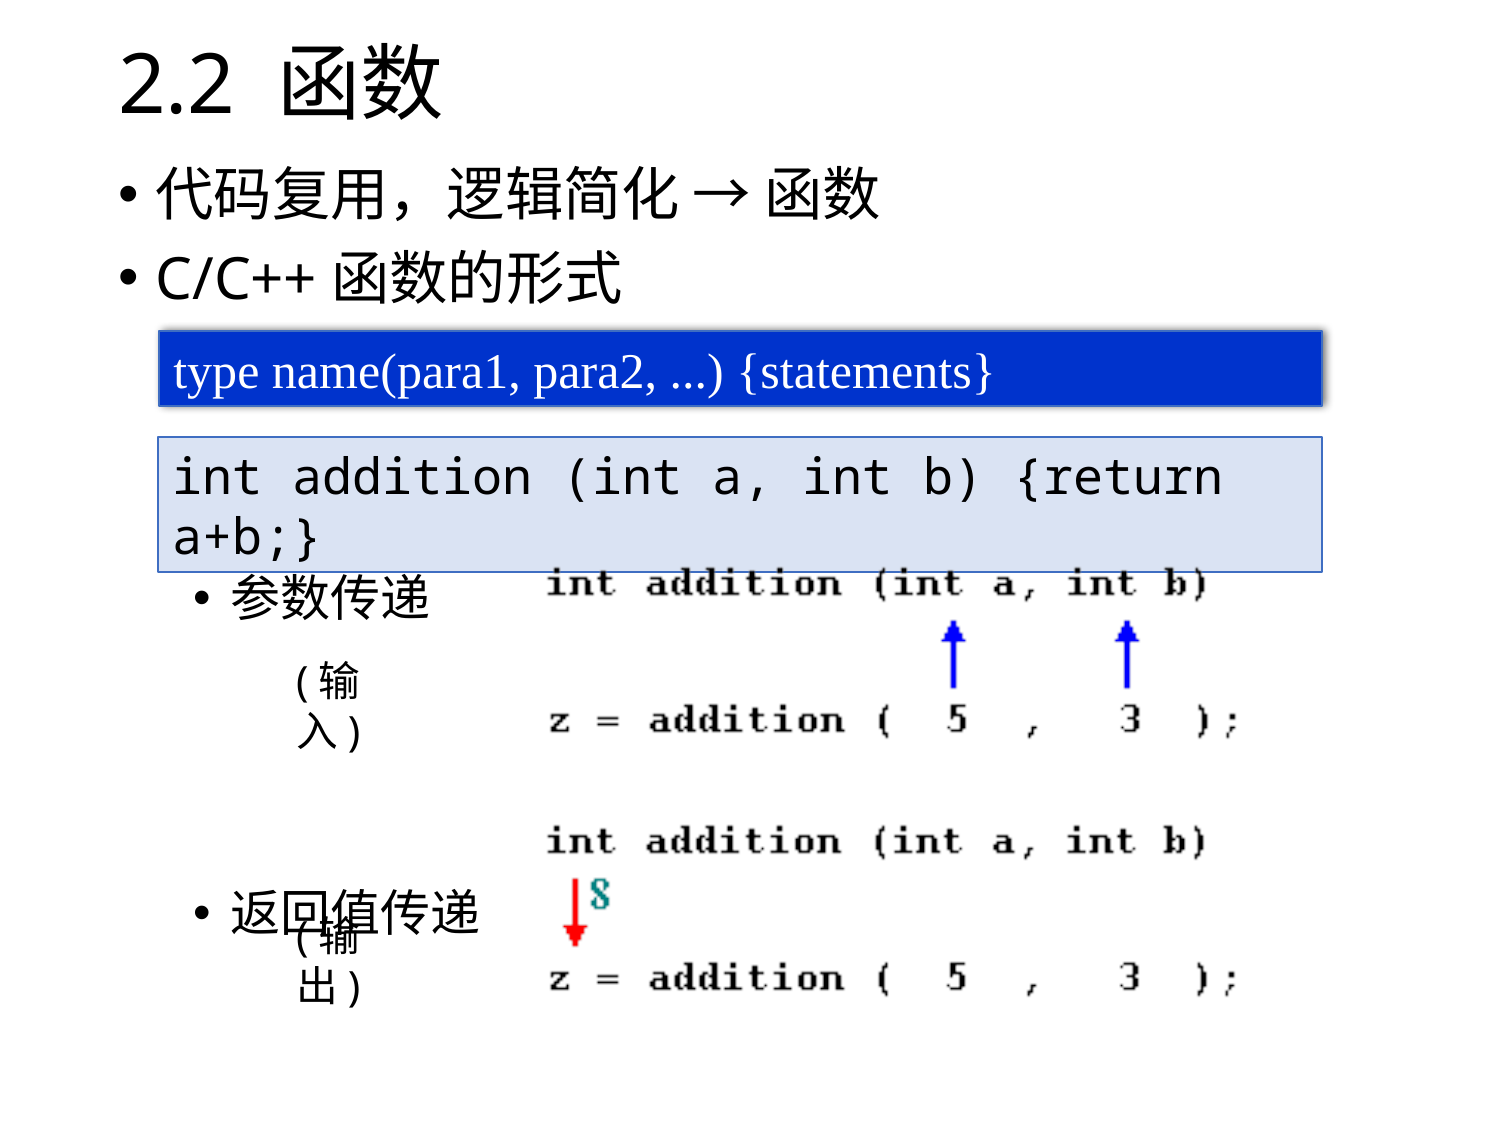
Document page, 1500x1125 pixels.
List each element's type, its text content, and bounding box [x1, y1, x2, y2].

picture [532, 813, 1248, 1013]
picture [532, 555, 1250, 755]
text_box (输入) [281, 647, 439, 762]
text_box type name(para1, para2, ...) {statements} [158, 330, 1323, 407]
list 代码复用，逻辑简化 → 函数 C/C++函数的形式 参数传递 返回值传递 [103, 157, 1397, 1040]
text_box int addition (int a, int b) {return a+b;} [157, 436, 1323, 573]
text_box (输出) [281, 902, 439, 1017]
title 2.2 函数 [103, 27, 1397, 145]
